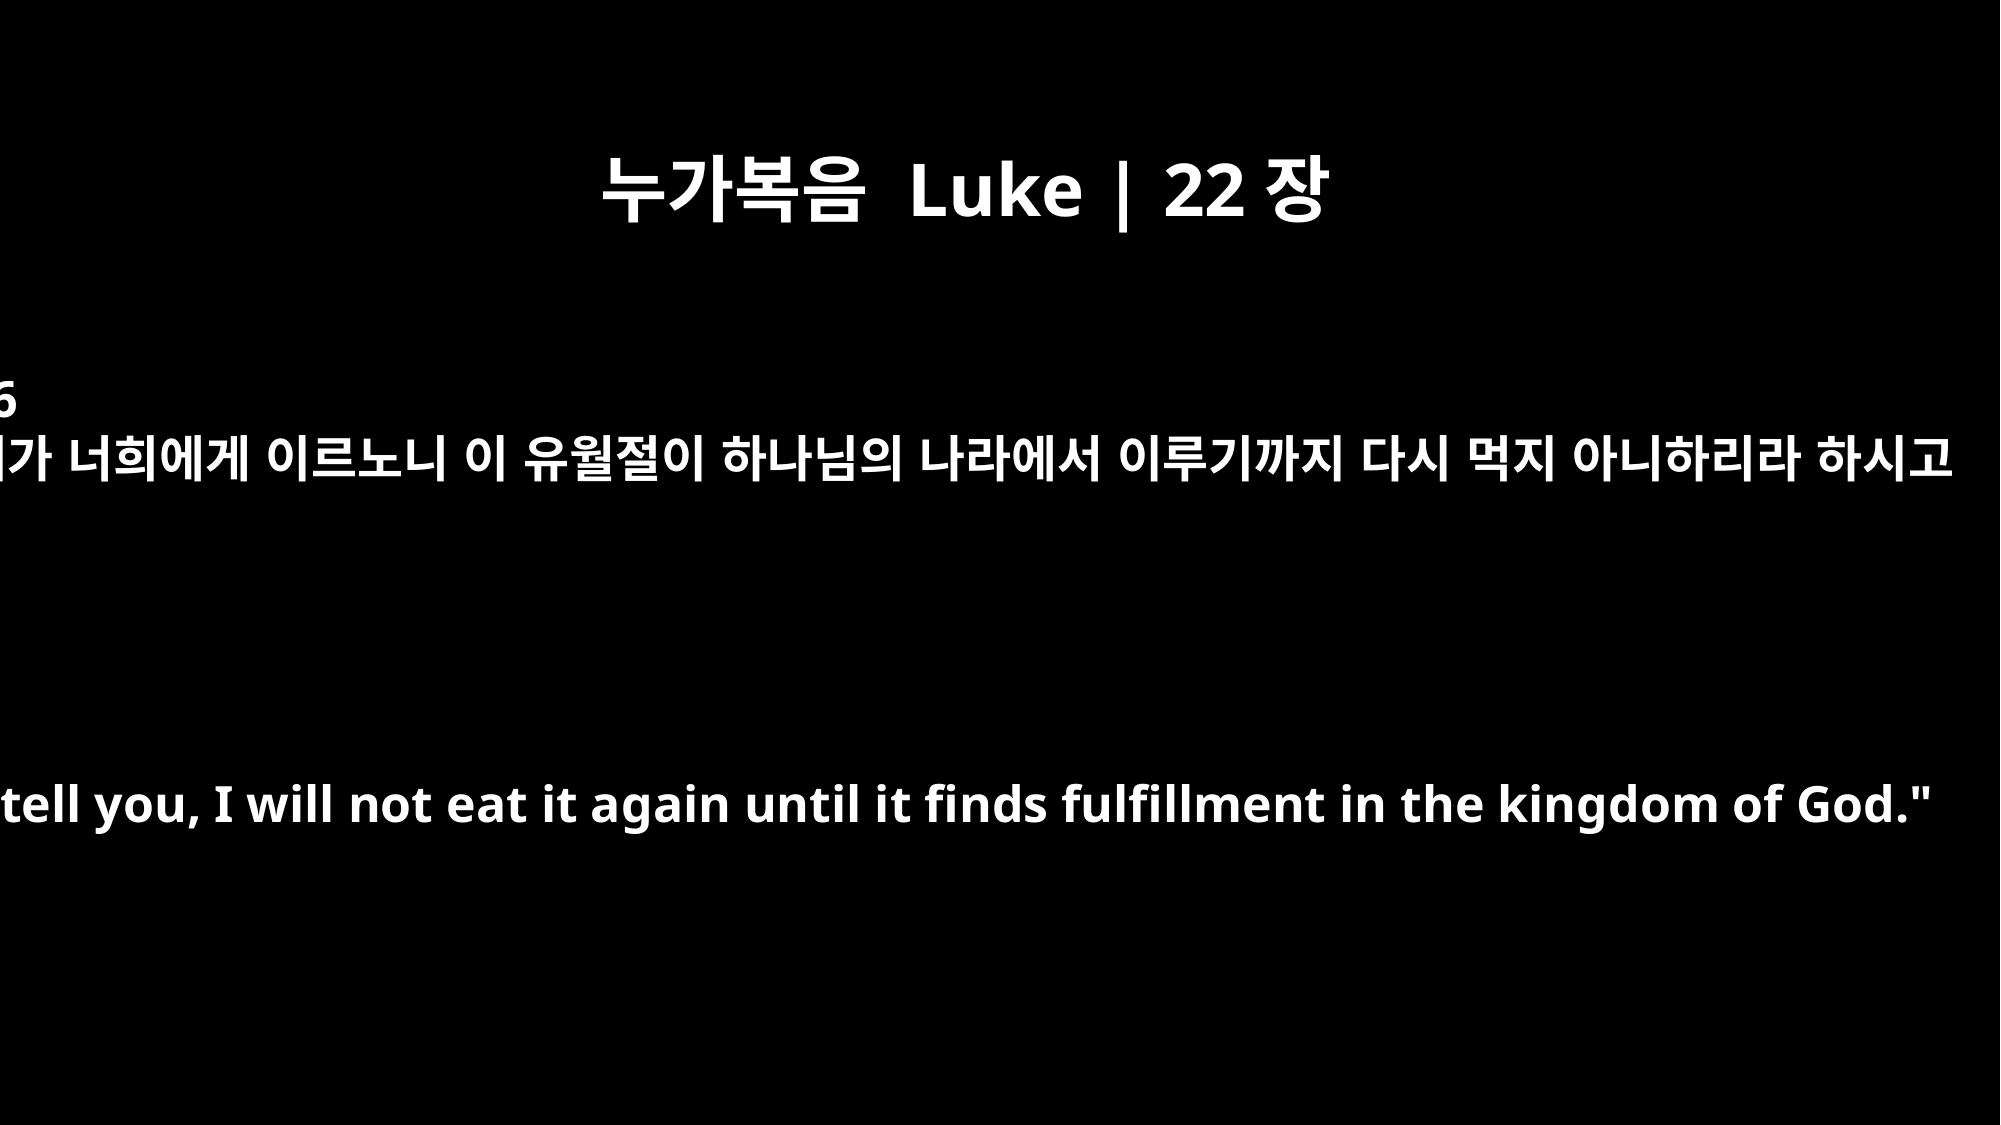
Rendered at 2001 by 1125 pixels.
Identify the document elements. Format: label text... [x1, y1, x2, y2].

text_box 누가복음 Luke | 22장 [585, 136, 1347, 239]
text_box For I tell you, I will not eat it again until it finds fulfillment in the kingdom of God." [0, 764, 1949, 840]
text_box 16 내가 너희에게 이르노니 이 유월절이 하나님의 나라에서 이루기까지 다시 먹지 아니하리라 하시고 [0, 359, 1971, 495]
